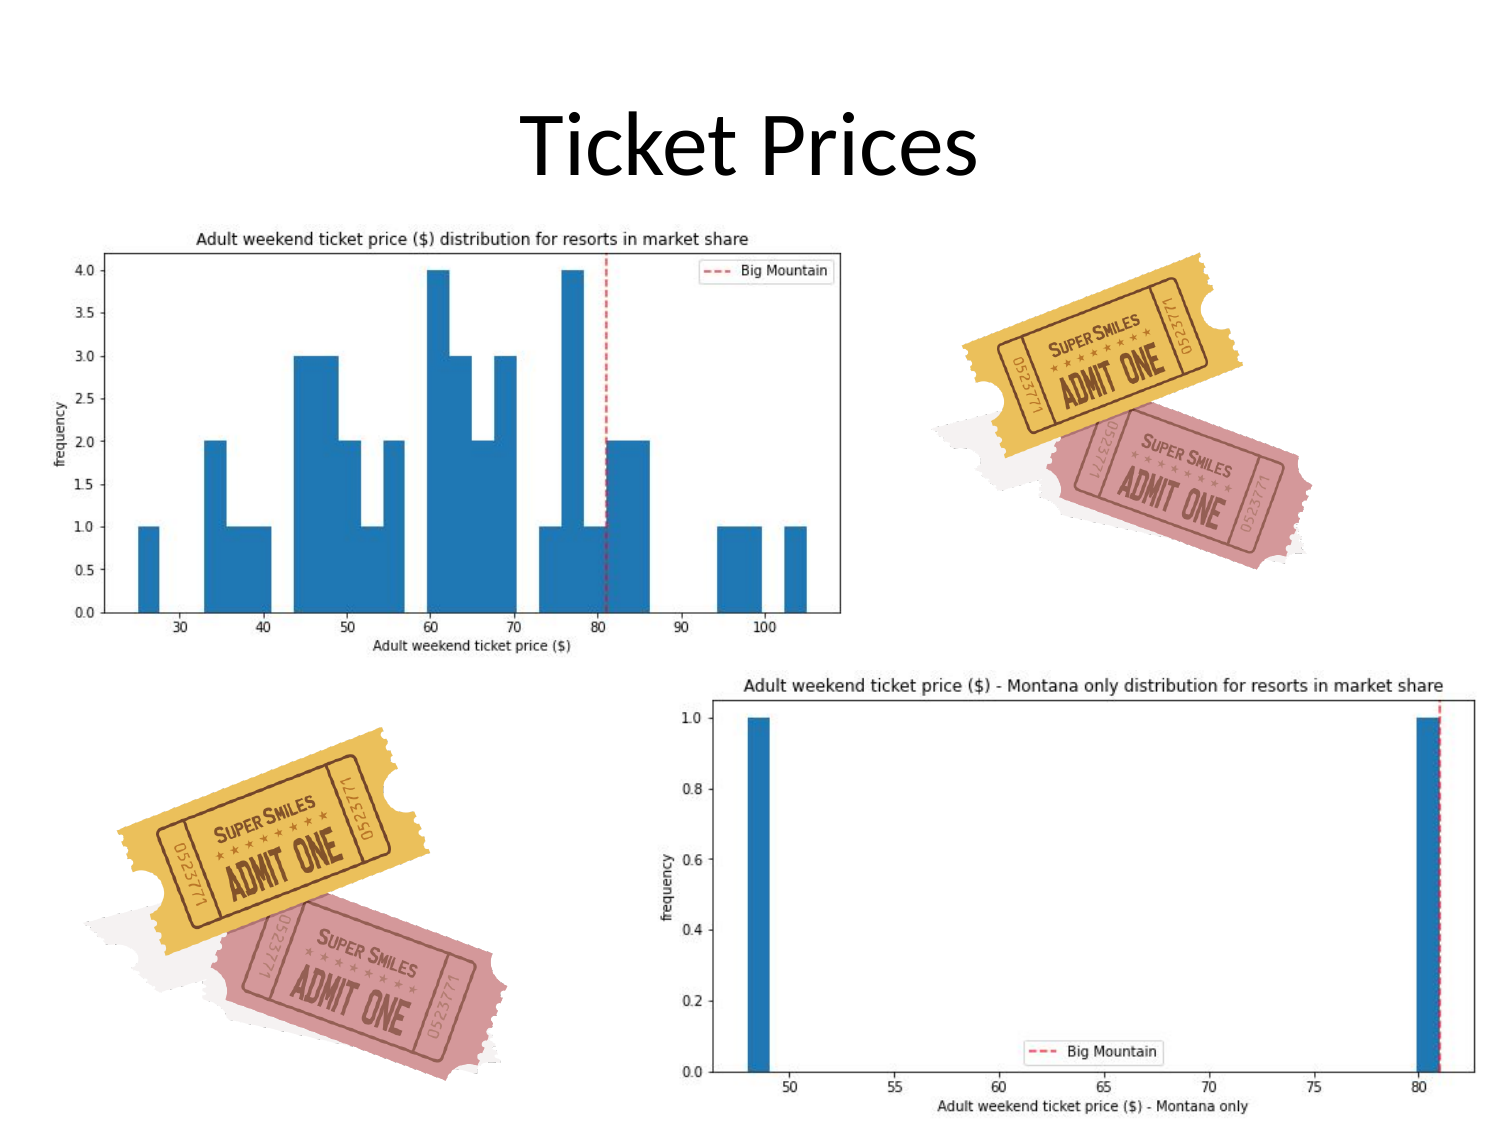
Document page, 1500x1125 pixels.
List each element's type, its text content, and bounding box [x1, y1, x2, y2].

title Ticket Prices [75, 45, 1425, 233]
picture [49, 224, 862, 1125]
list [647, 670, 1500, 1121]
picture [924, 199, 1351, 626]
